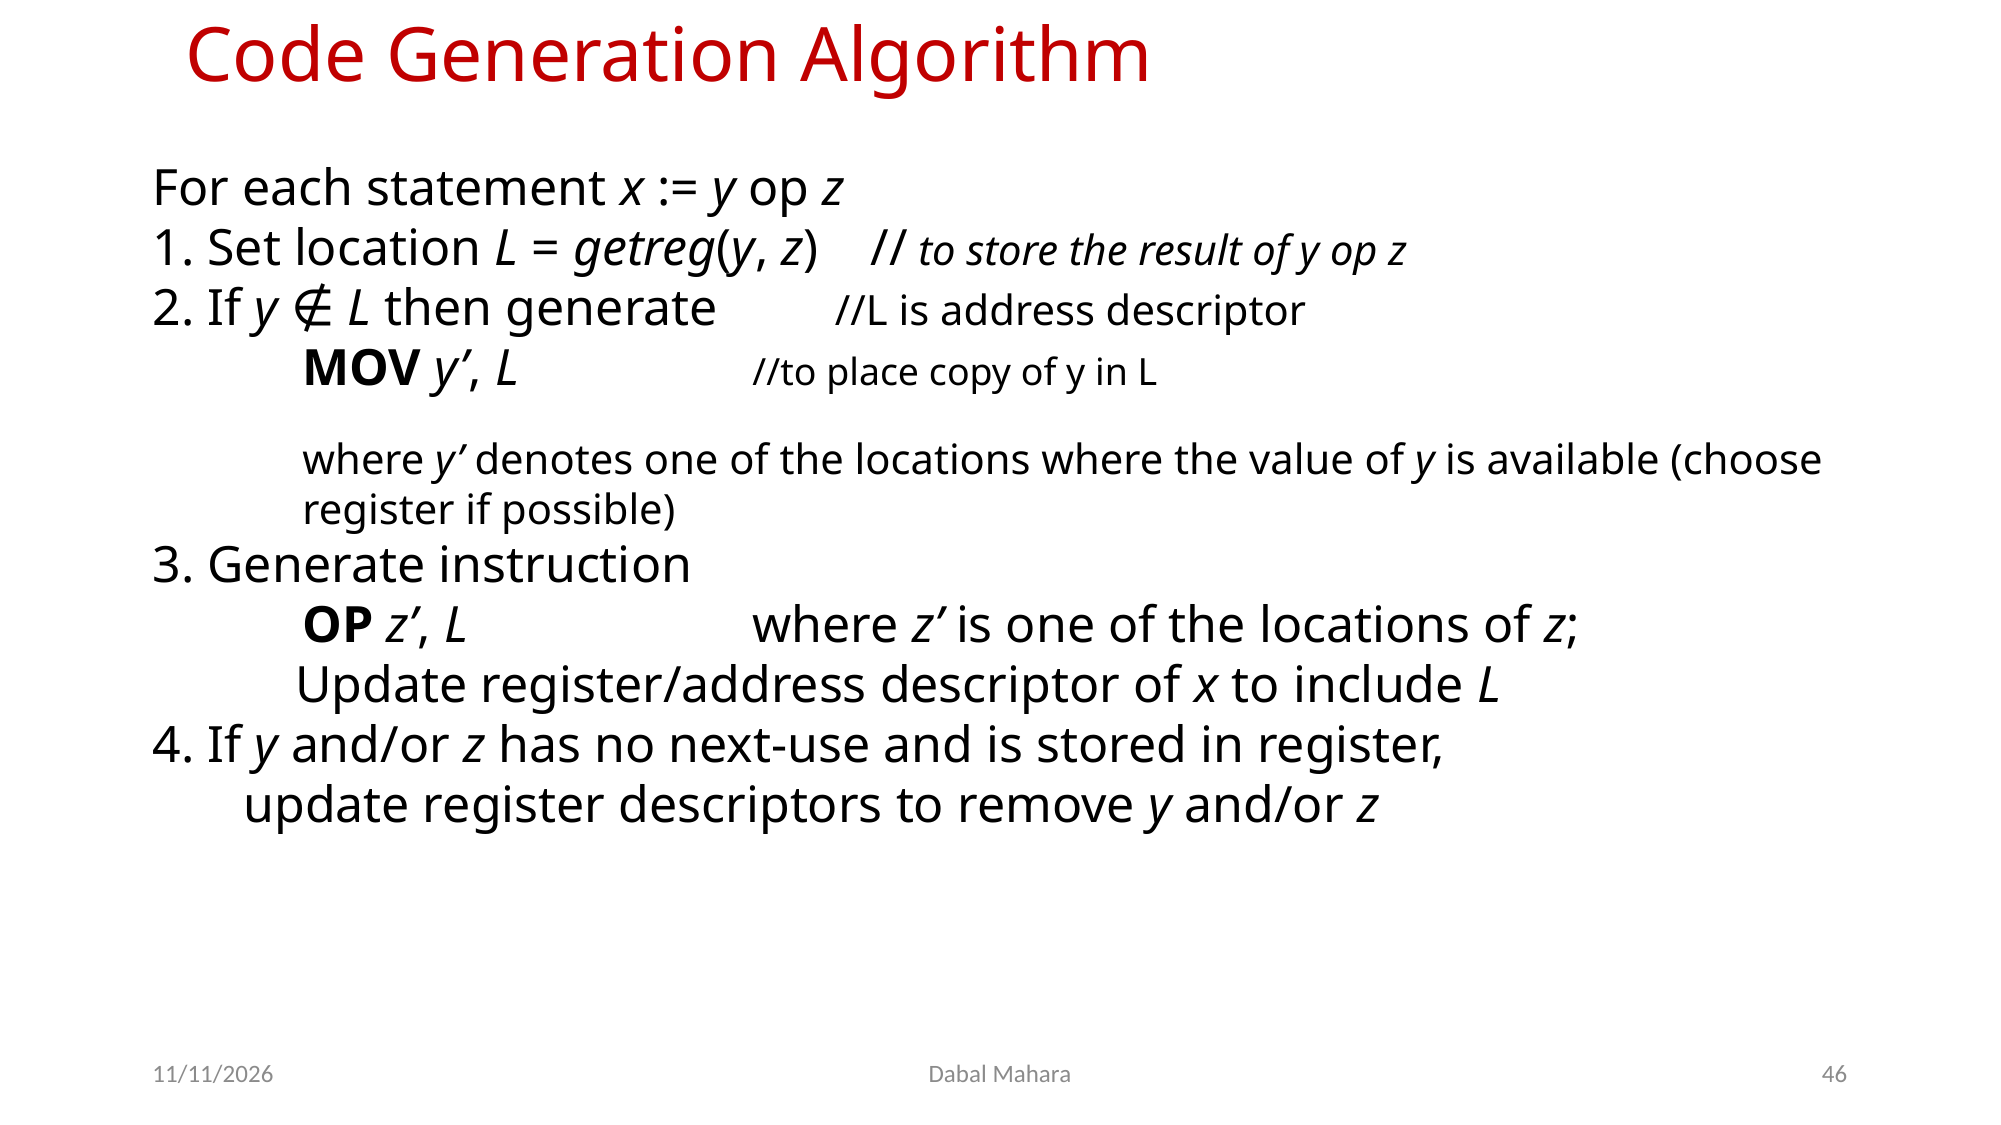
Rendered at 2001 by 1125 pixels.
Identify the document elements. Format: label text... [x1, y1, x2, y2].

footer Dabal Mahara [662, 1042, 1338, 1103]
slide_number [137, 1042, 588, 1103]
slide_number 46 [1412, 1042, 1863, 1103]
title Code Generation Algorithm [170, 37, 1896, 147]
list For each statement x := y op z 1. Set location L = getreg(y, z) // to store the result of y op z 2. If y ∉ L then generate //L is address descriptor MOV y’, L //to place copy of y in L where y’ denotes one of the locations where the value of y is available (choose register if possible) 3. Generate instruction OP z’, L where z’ is one of the locations of z; Update register/address descriptor of x to include L 4. If y and/or z has no next-use and is stored in register, update register descriptors to remove y and/or z [137, 147, 1896, 900]
